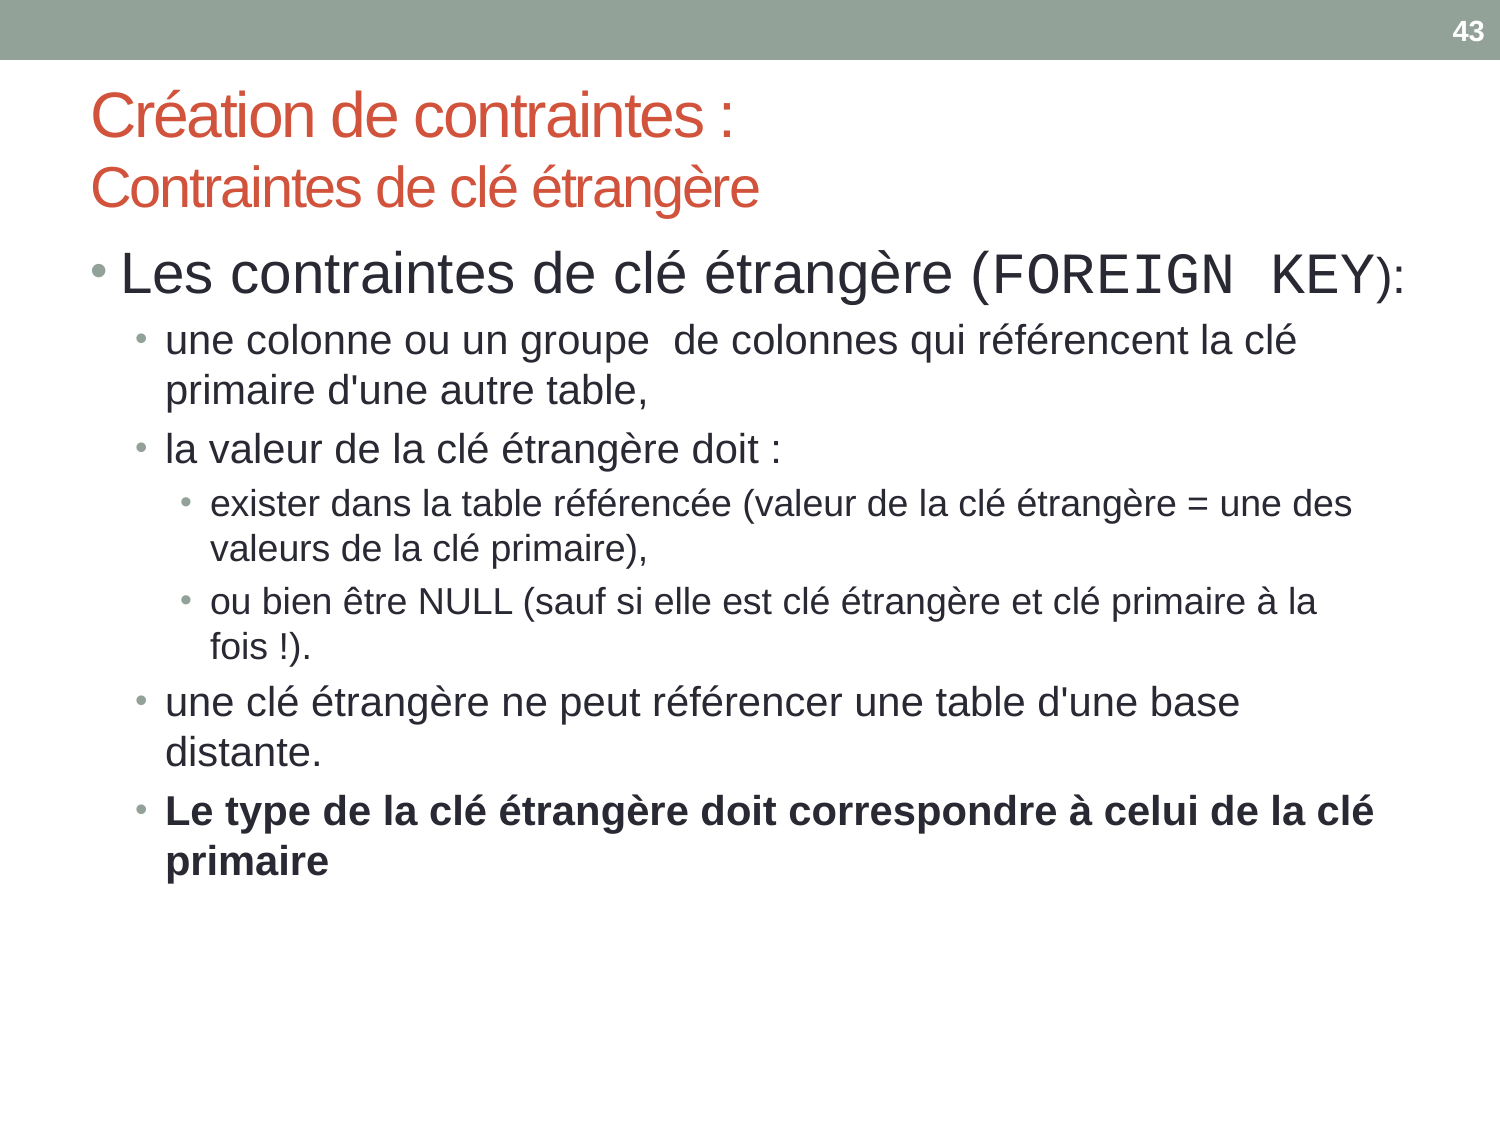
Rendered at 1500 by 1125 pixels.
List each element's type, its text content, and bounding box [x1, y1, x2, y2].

slide_number 43 [1391, 3, 1500, 57]
title Création de contraintes : Contraintes de clé étrangère [75, 65, 1425, 227]
list Les contraintes de clé étrangère (FOREIGN KEY): une colonne ou un groupe de colonnes qui référencent la clé primaire d'une autre table, la valeur de la clé étrangère doit : exister dans la table référencée (valeur de la clé étrangère = une des valeurs de la clé primaire), ou bien être NULL (sauf si elle est clé étrangère et clé primaire à la fois !). une clé étrangère ne peut référencer une table d'une base distante. Le type de la clé étrangère doit correspondre à celui de la clé primaire [75, 227, 1425, 1063]
